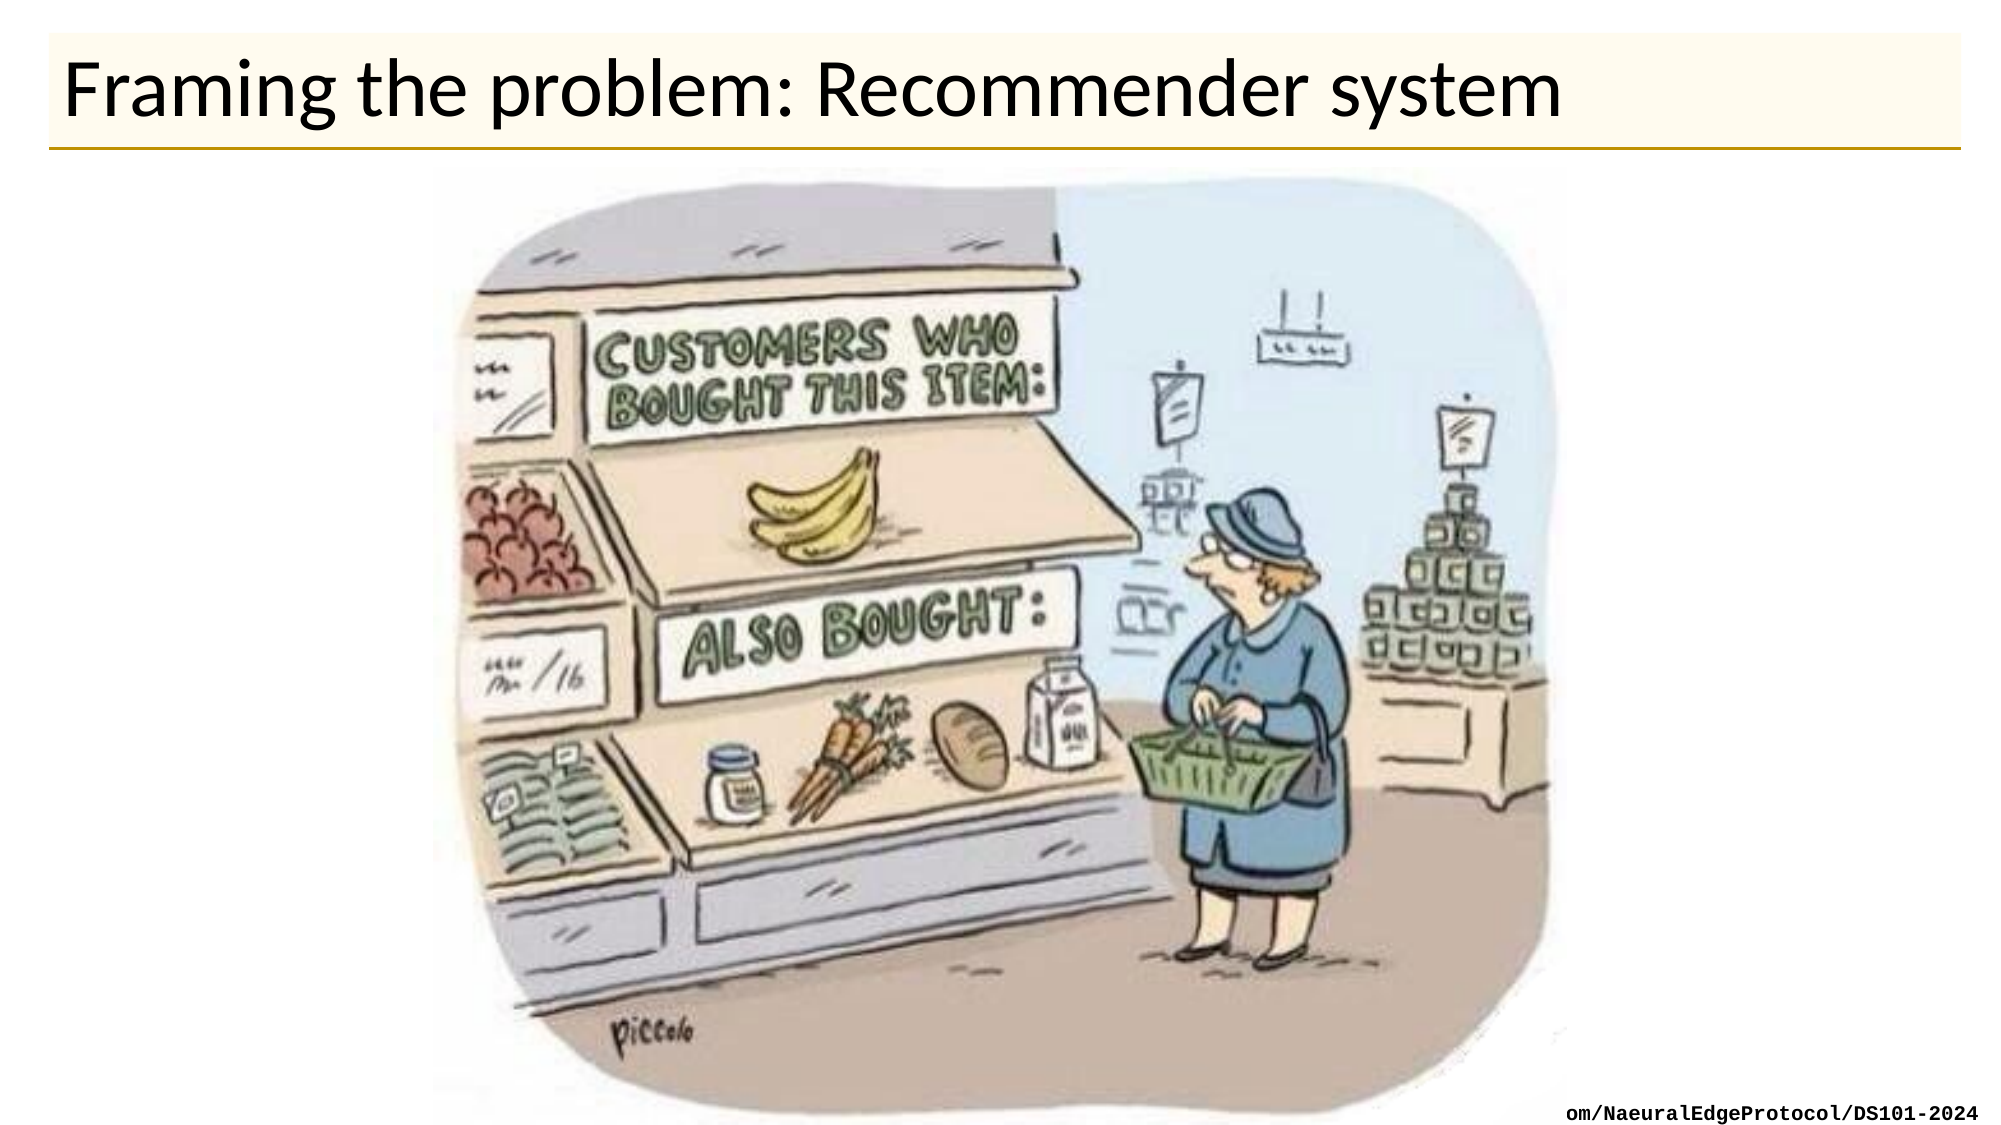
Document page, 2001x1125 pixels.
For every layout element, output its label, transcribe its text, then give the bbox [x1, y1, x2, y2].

title Framing the problem: Recommender system [48, 32, 1962, 147]
picture [433, 167, 1567, 1125]
